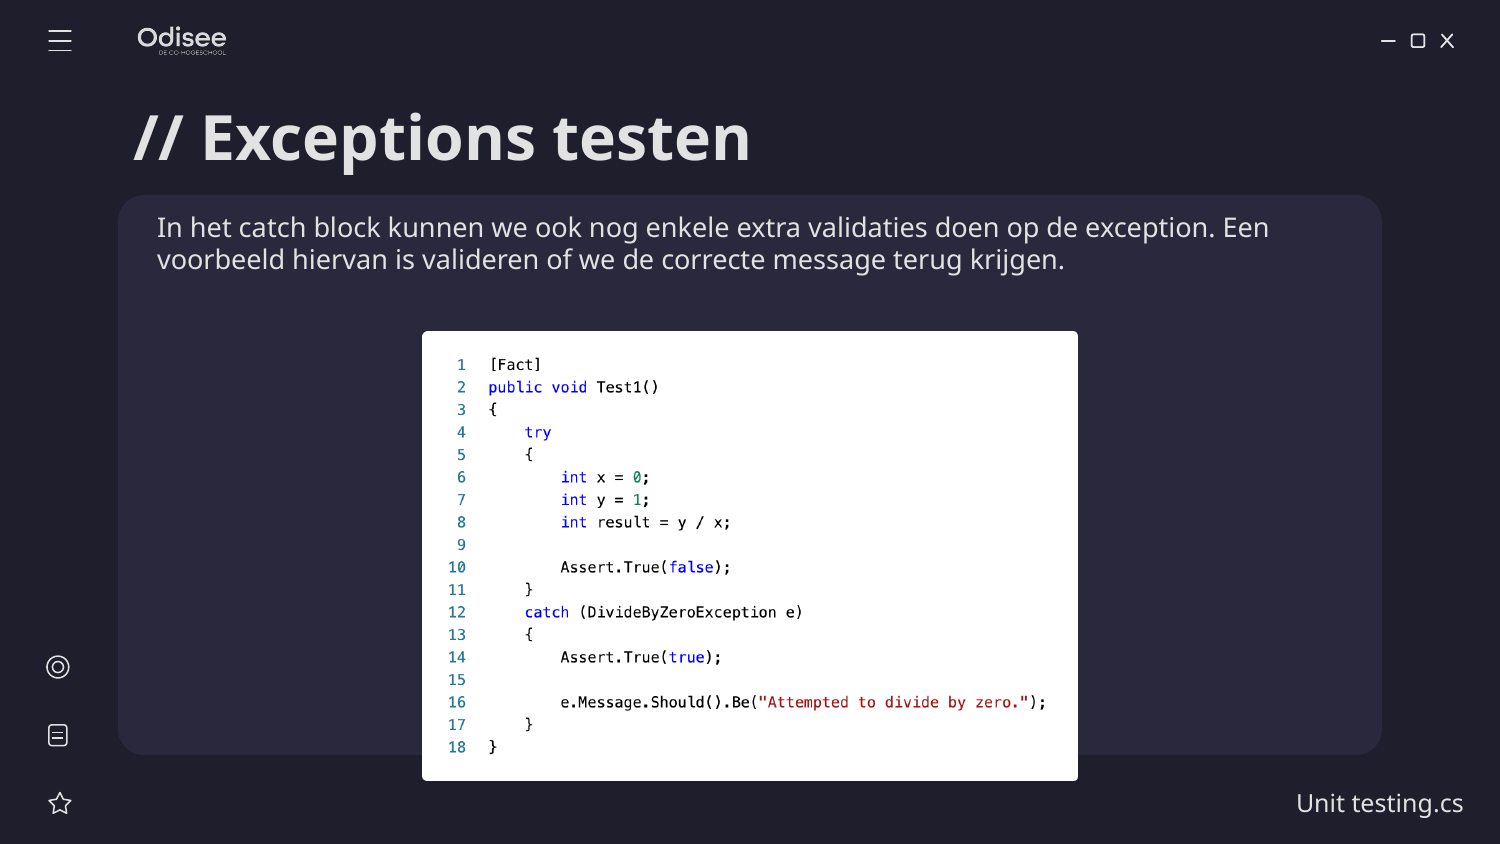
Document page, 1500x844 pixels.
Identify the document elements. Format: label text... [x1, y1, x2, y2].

picture [118, 7, 246, 74]
title // Exceptions testen [118, 88, 1382, 183]
picture [421, 331, 1079, 781]
footer Unit testing.cs [1129, 780, 1480, 826]
list In het catch block kunnen we ook nog enkele extra validaties doen op de exception. Een voorbeeld hiervan is valideren of we de correcte message terug krijgen. [118, 195, 1382, 750]
